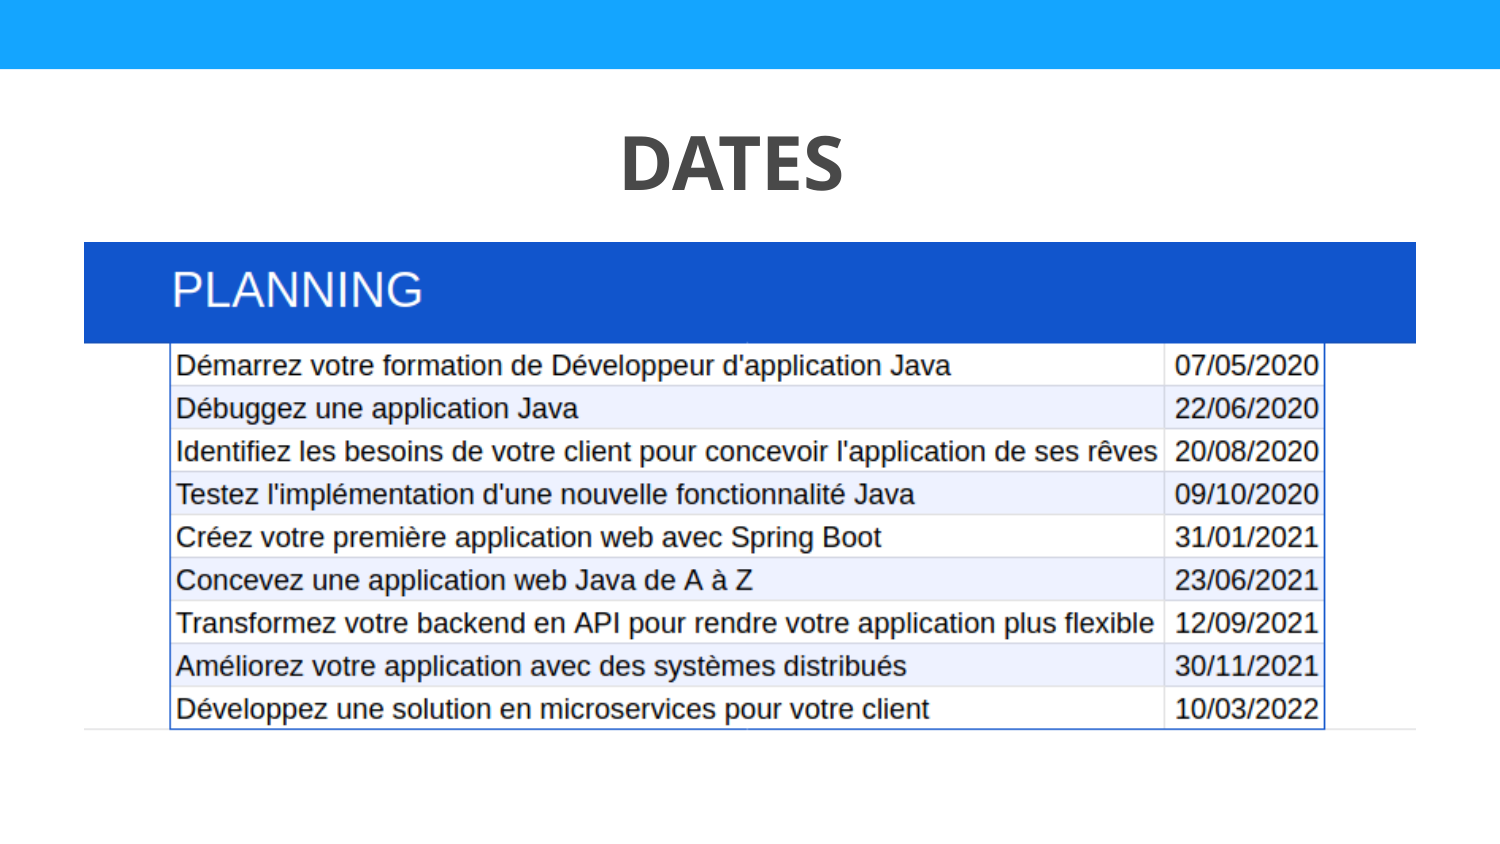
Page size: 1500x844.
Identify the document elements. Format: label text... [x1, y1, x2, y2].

picture [83, 242, 1416, 770]
text_box DATES [39, 112, 1424, 210]
